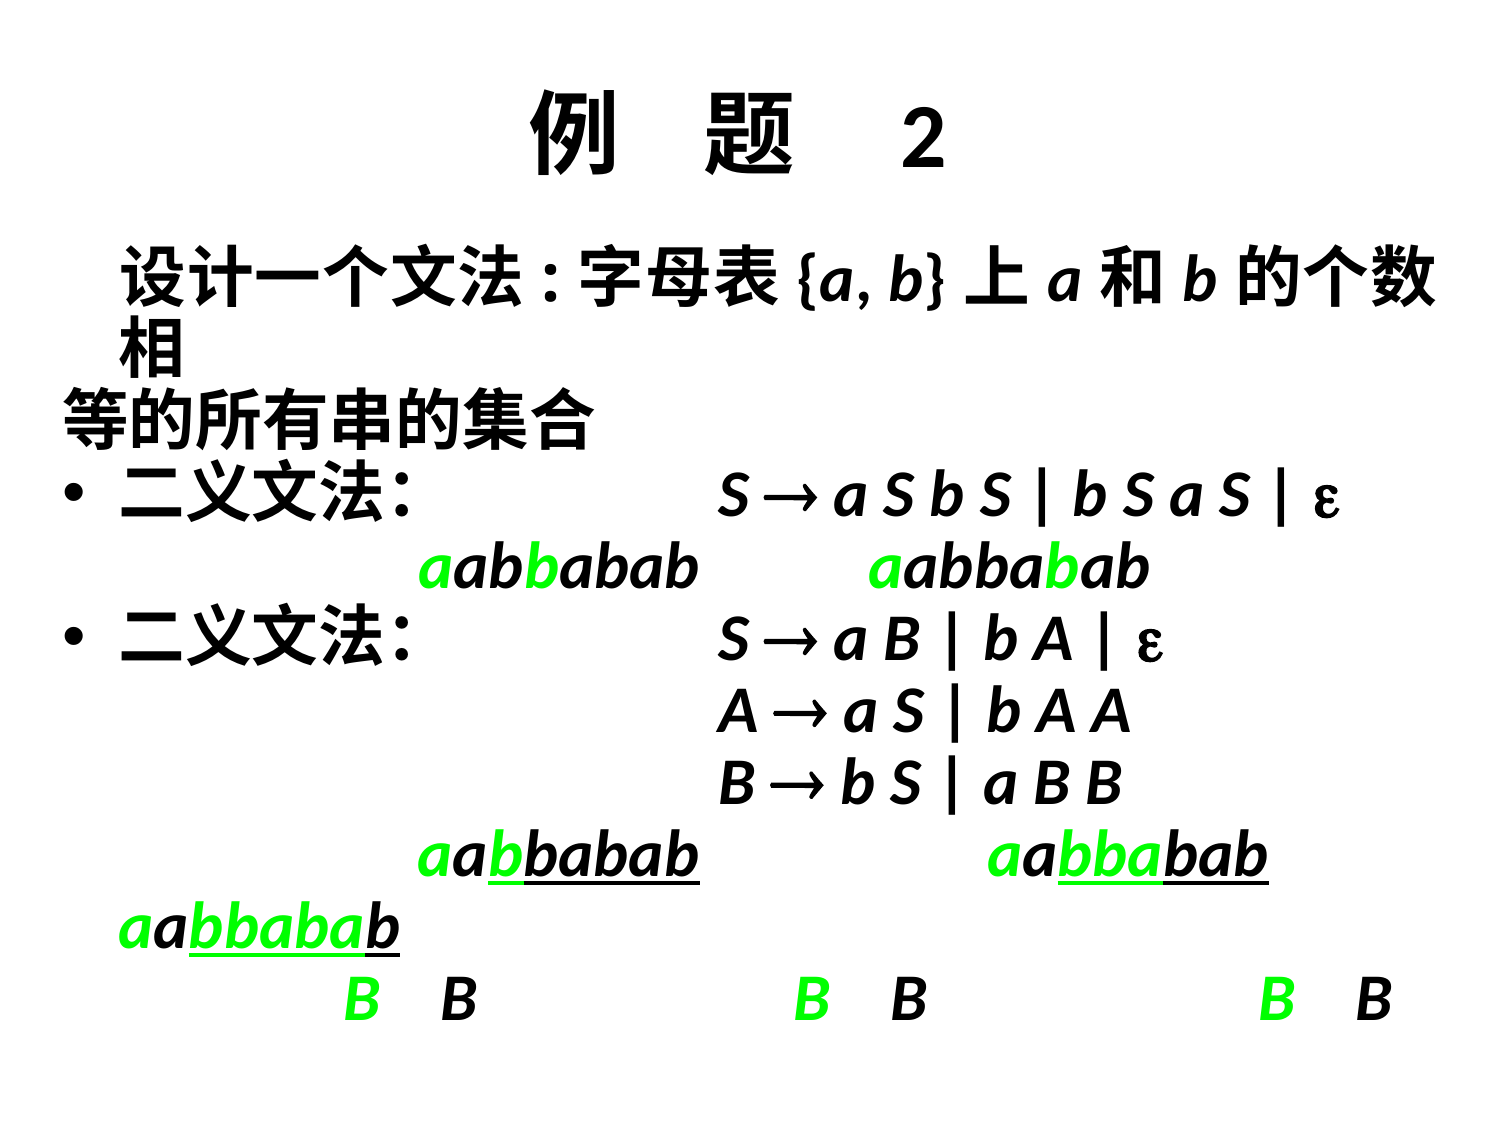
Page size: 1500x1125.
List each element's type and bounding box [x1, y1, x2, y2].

list [47, 235, 1452, 1122]
title [99, 37, 1375, 225]
